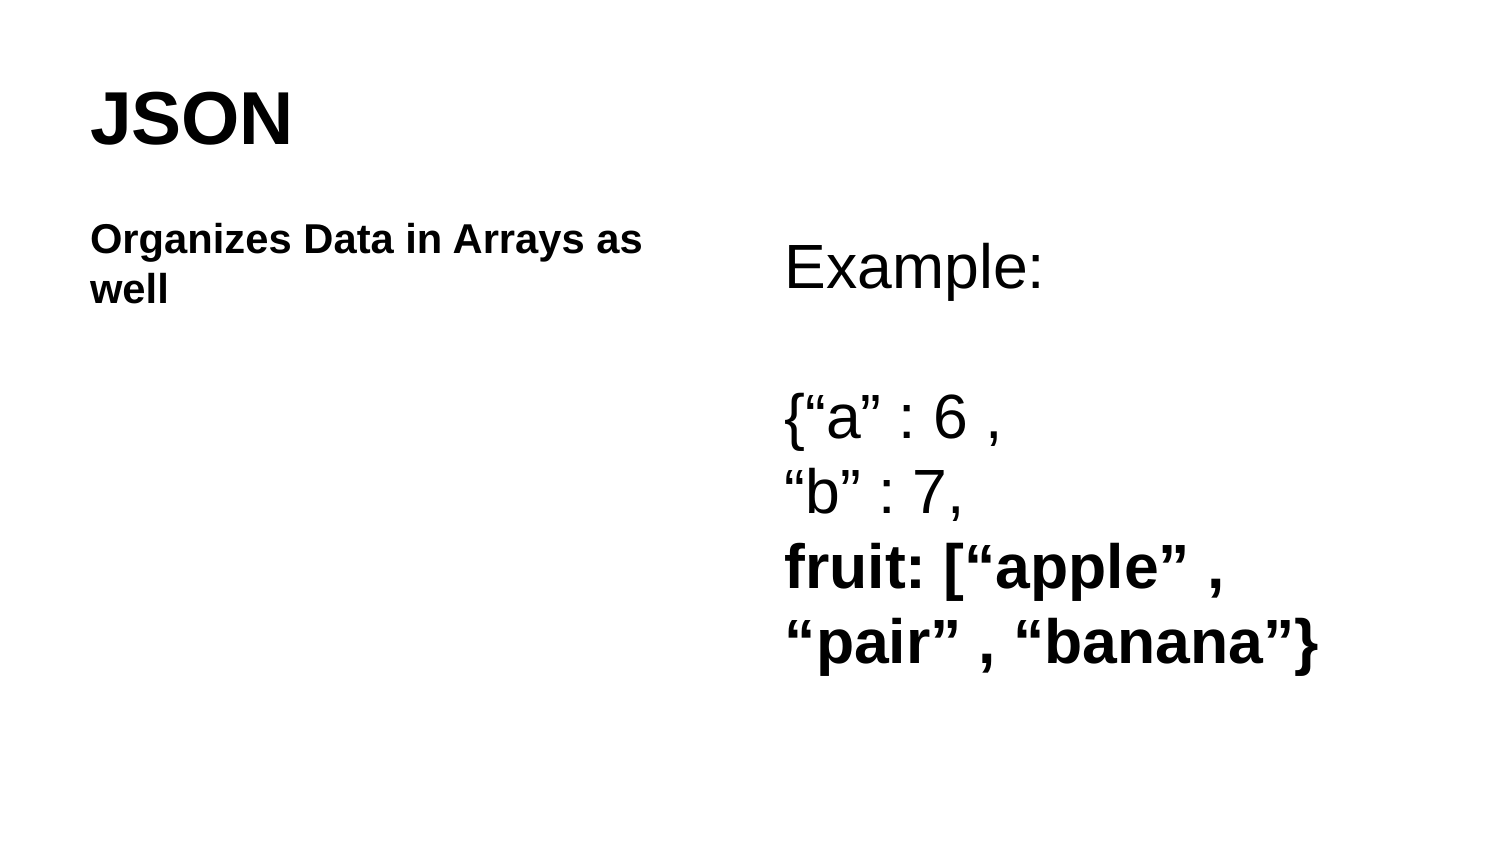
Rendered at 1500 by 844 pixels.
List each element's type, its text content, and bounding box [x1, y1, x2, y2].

title JSON [75, 33, 1425, 175]
list Organizes Data in Arrays as well [75, 196, 731, 748]
list Example: {“a” : 6 , “b” : 7, fruit: [“apple” , “pair” , “banana”} [769, 211, 1425, 823]
